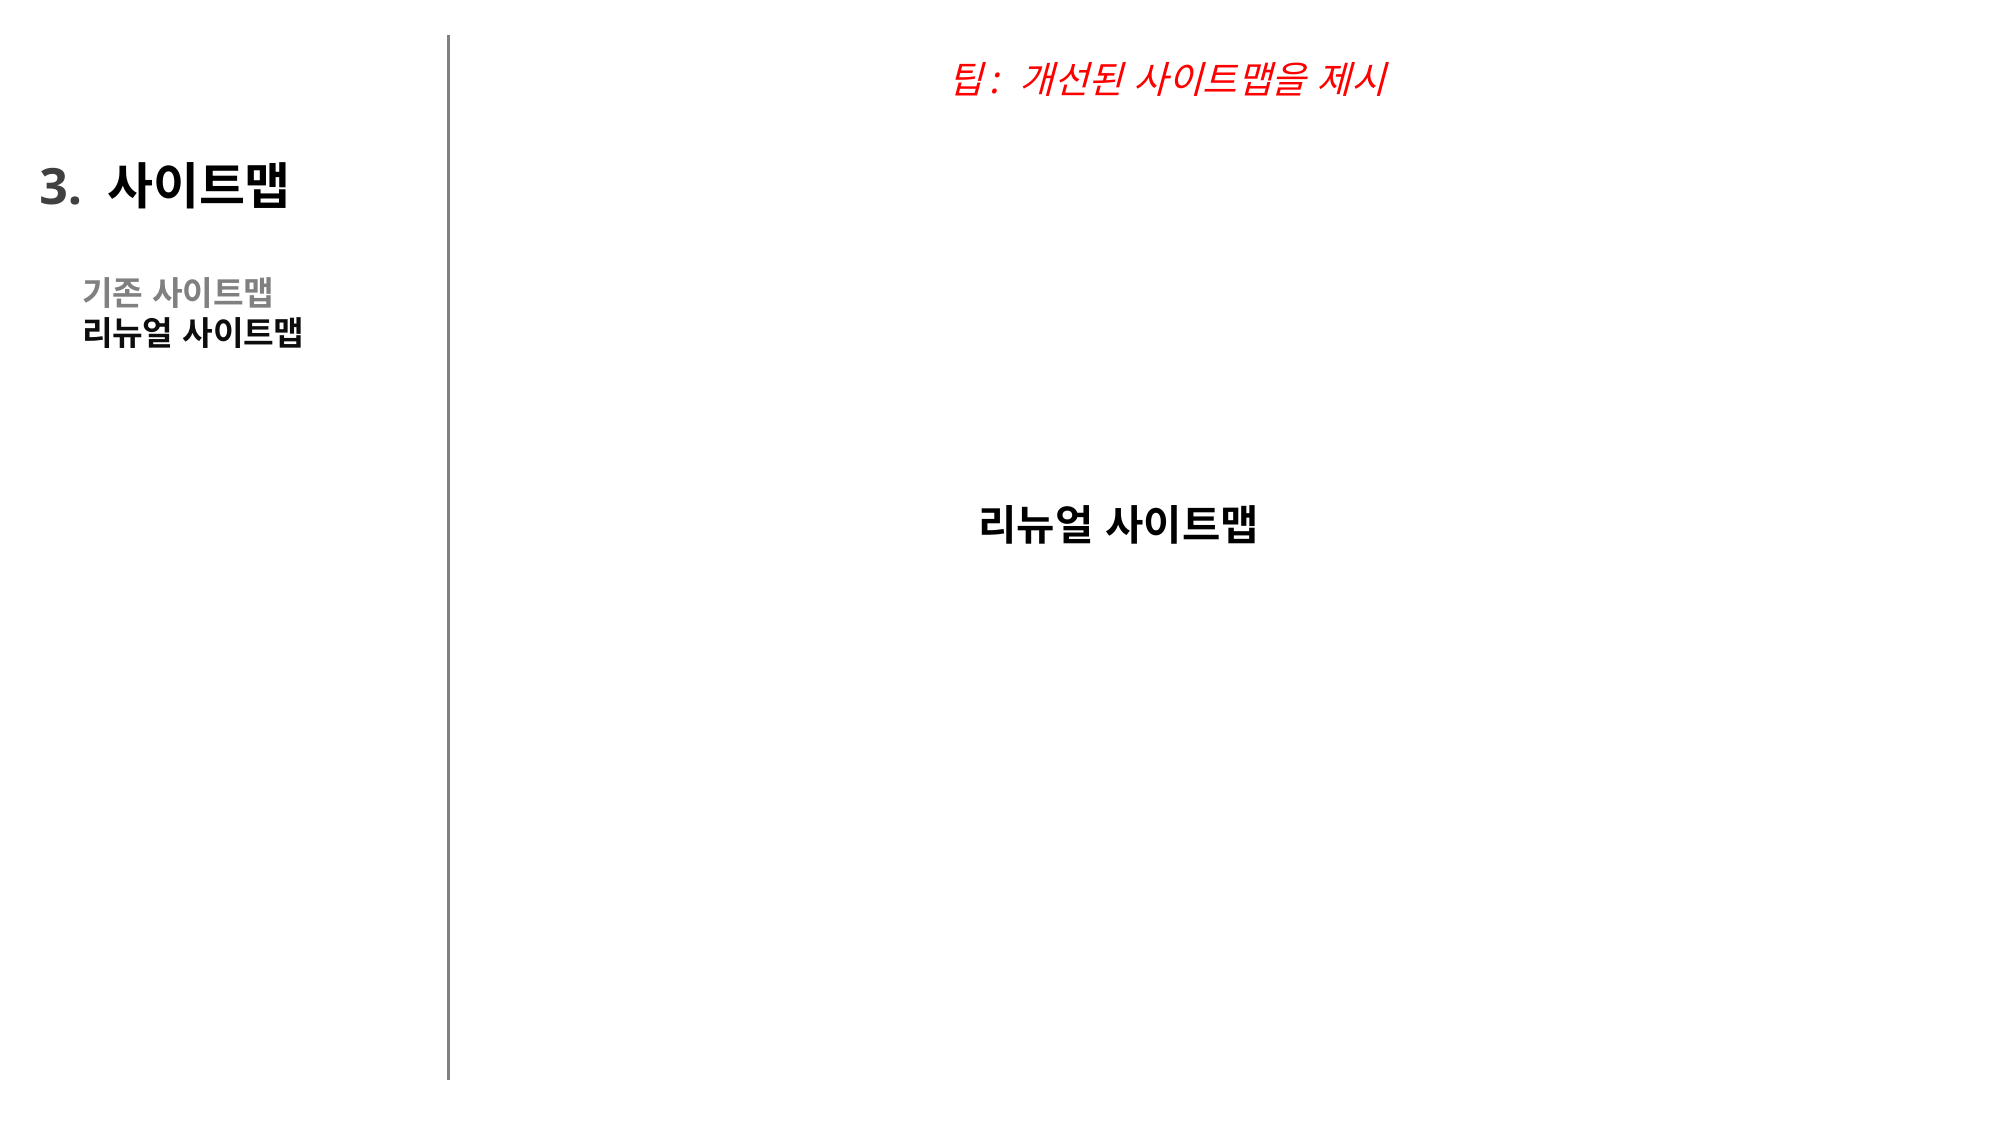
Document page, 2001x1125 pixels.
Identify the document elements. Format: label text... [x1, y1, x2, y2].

text_box 팁: 개선된 사이트맵을 제시 [746, 48, 1588, 109]
text_box 기존 사이트맵 리뉴얼 사이트맵 [67, 265, 447, 360]
title 3. 사이트맵 [24, 111, 412, 266]
text_box 리뉴얼 사이트맵 [829, 491, 1409, 557]
